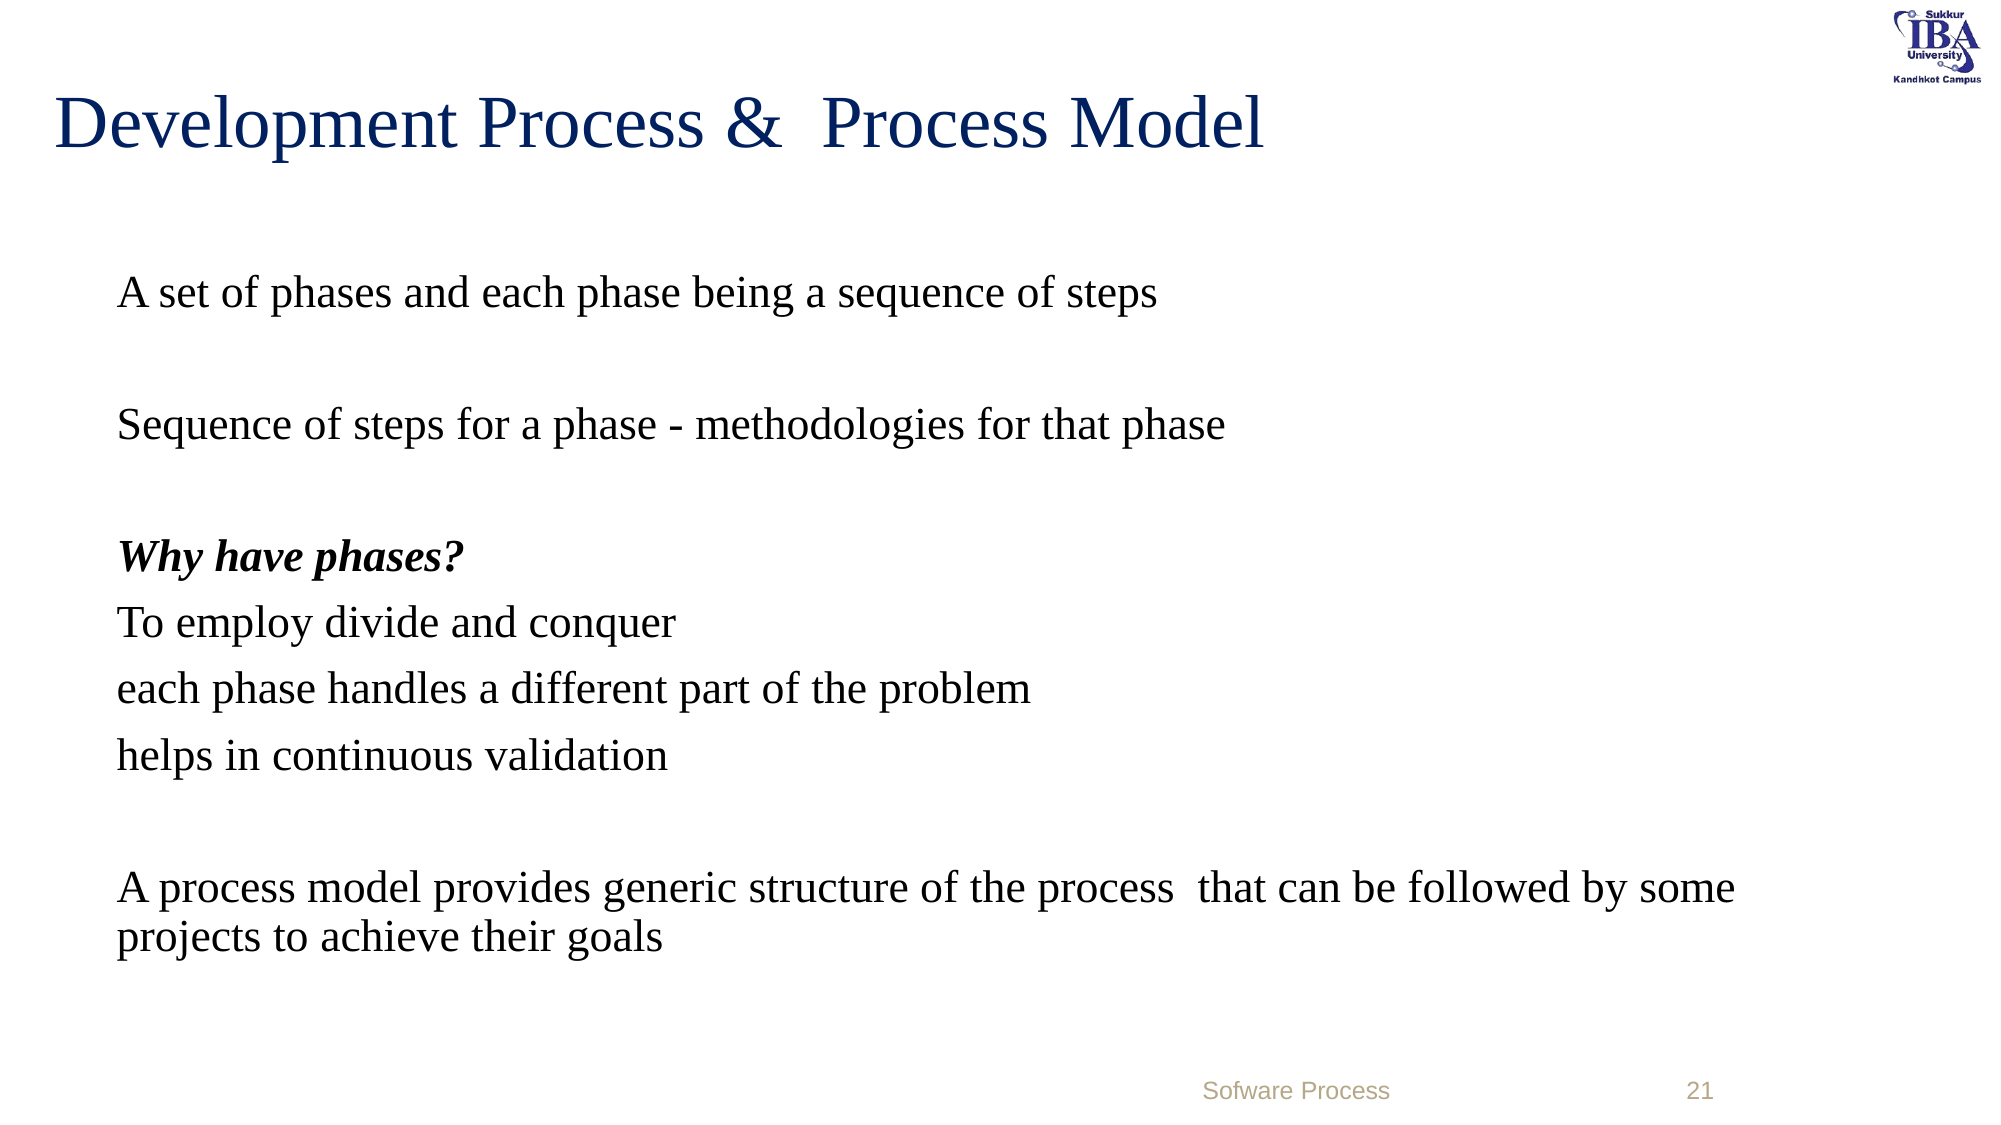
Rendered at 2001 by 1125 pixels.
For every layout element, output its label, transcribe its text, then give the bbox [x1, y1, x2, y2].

title Development Process & Process Model [52, 21, 1546, 211]
text_box A set of phases and each phase being a sequence of steps Sequence of steps for a phase - methodologies for that phase Why have phases? To employ divide and conquer each phase handles a different part of the problem helps in continuous validation A process model provides generic structure of the process that can be followed by some projects to achieve their goals [116, 265, 1894, 962]
picture [1890, 0, 1984, 94]
text_box 21 [1684, 1072, 1717, 1105]
text_box Sofware Process [1200, 1072, 1394, 1105]
